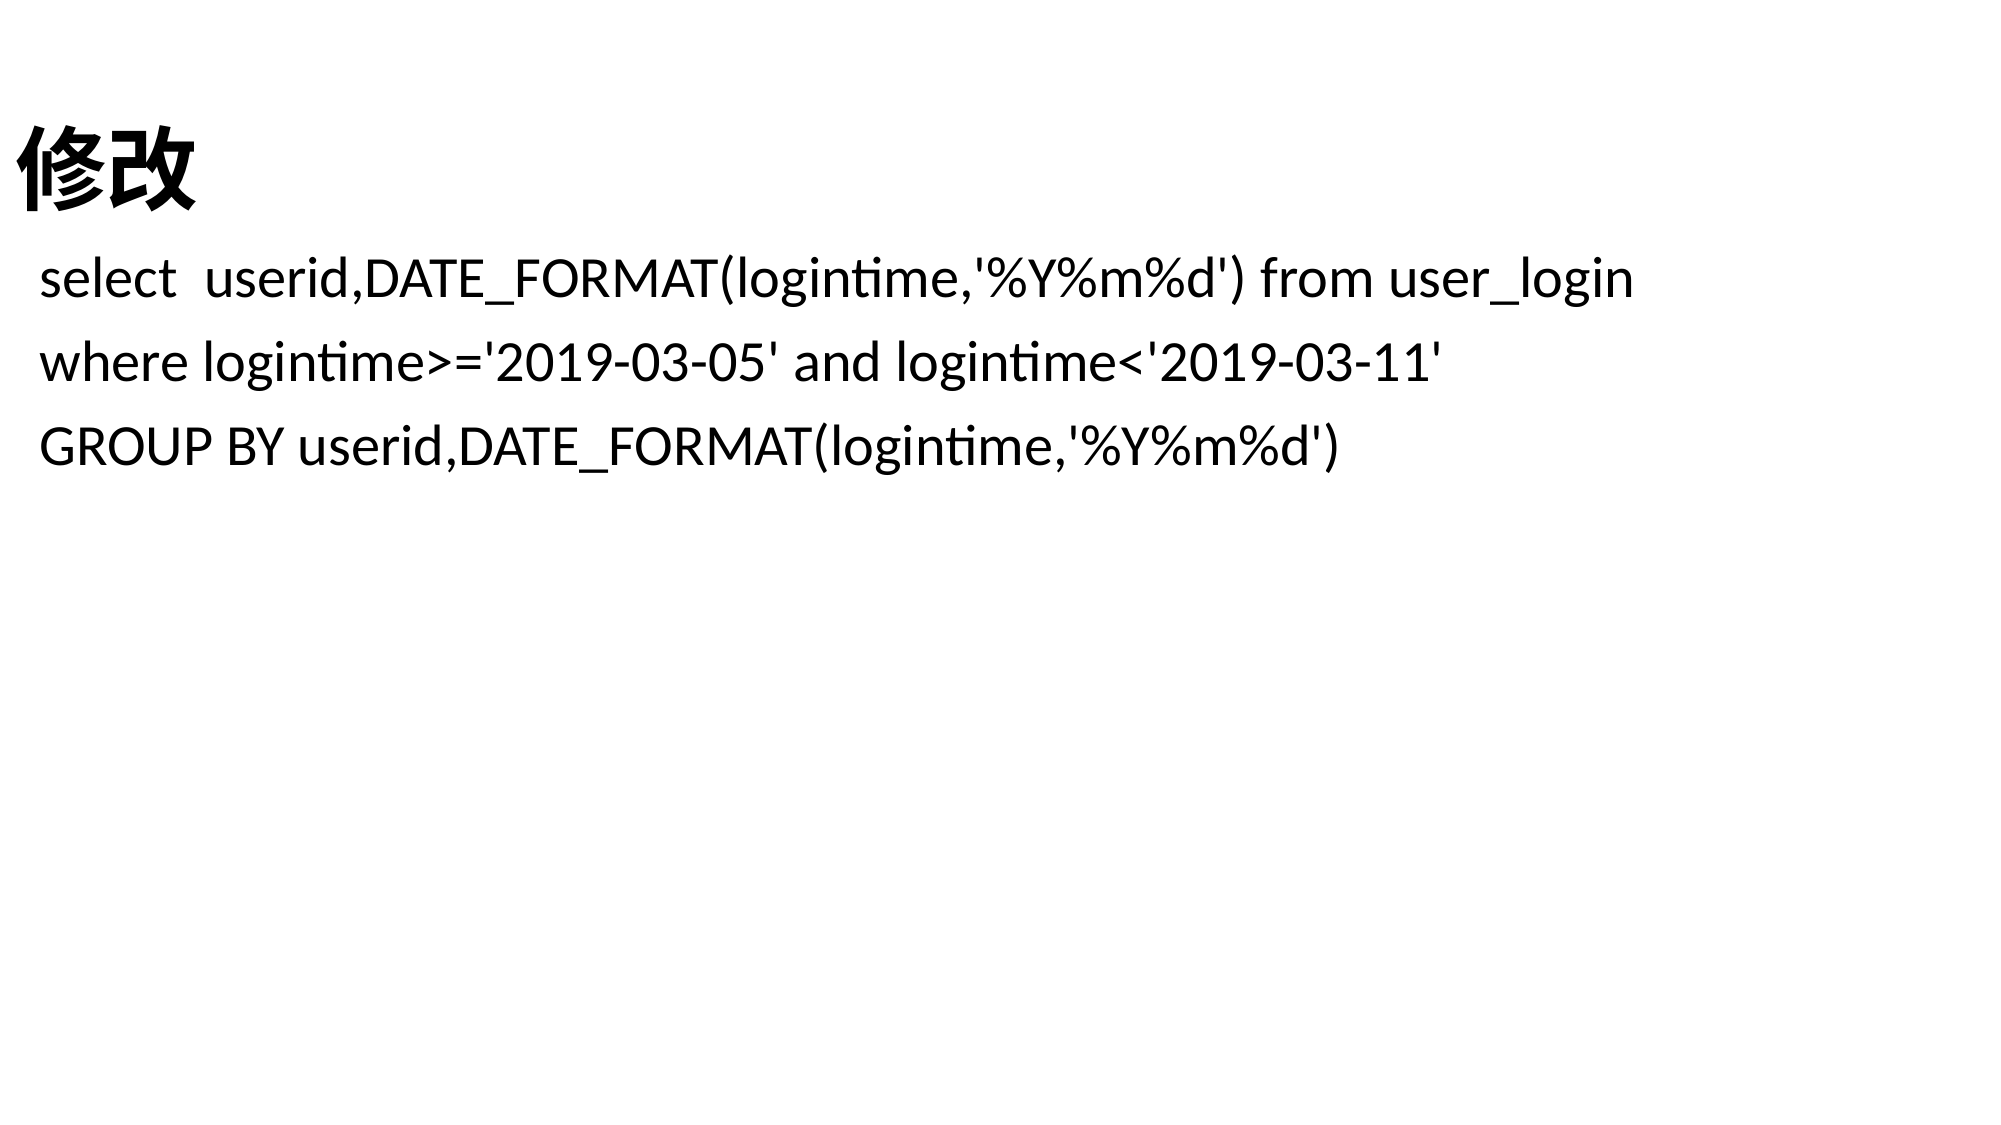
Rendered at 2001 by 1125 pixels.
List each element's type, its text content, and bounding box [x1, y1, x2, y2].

list select userid,DATE_FORMAT(logintime,'%Y%m%d') from user_login where logintime>='2019-03-05' and logintime<'2019-03-11' GROUP BY userid,DATE_FORMAT(logintime,'%Y%m%d') [24, 240, 1855, 1036]
title 修改 [0, 59, 2000, 289]
